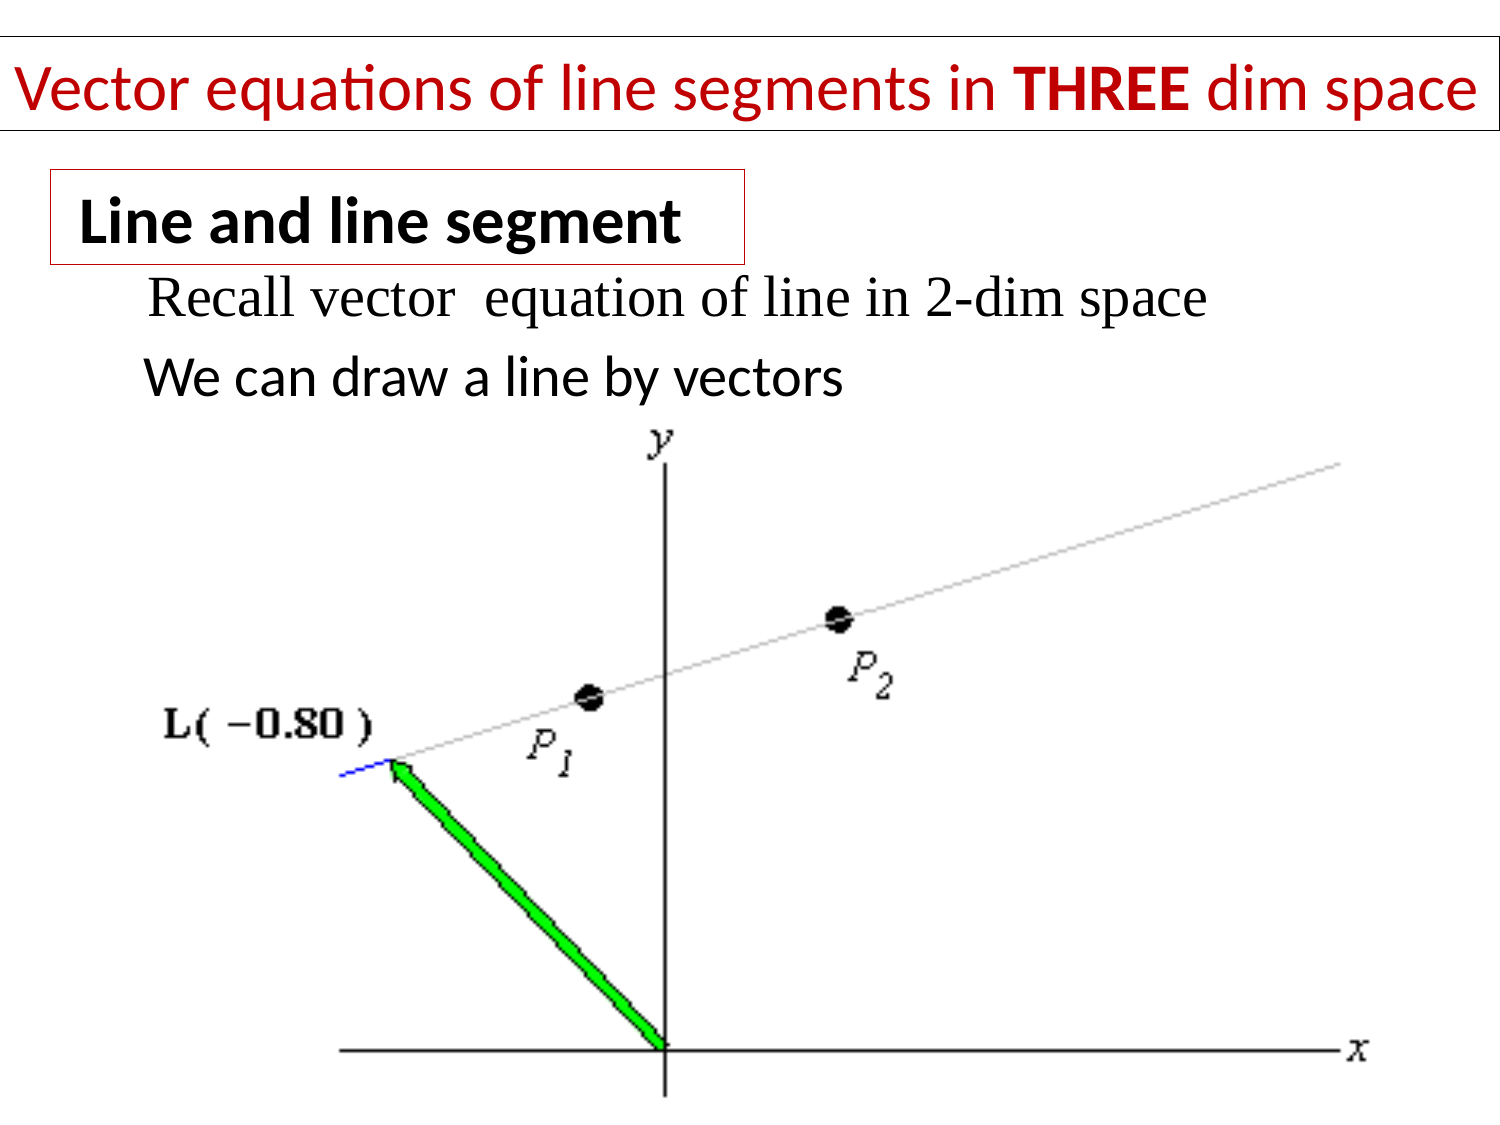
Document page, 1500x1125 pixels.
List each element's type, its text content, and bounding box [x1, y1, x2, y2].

text_box Line and line segment [50, 169, 745, 265]
text_box Recall vector equation of line in 2-dim space [132, 250, 1224, 336]
picture [137, 401, 1387, 1125]
text_box We can draw a line by vectors [128, 331, 860, 416]
text_box Vector equations of line segments in THREE dim space [0, 36, 1500, 131]
